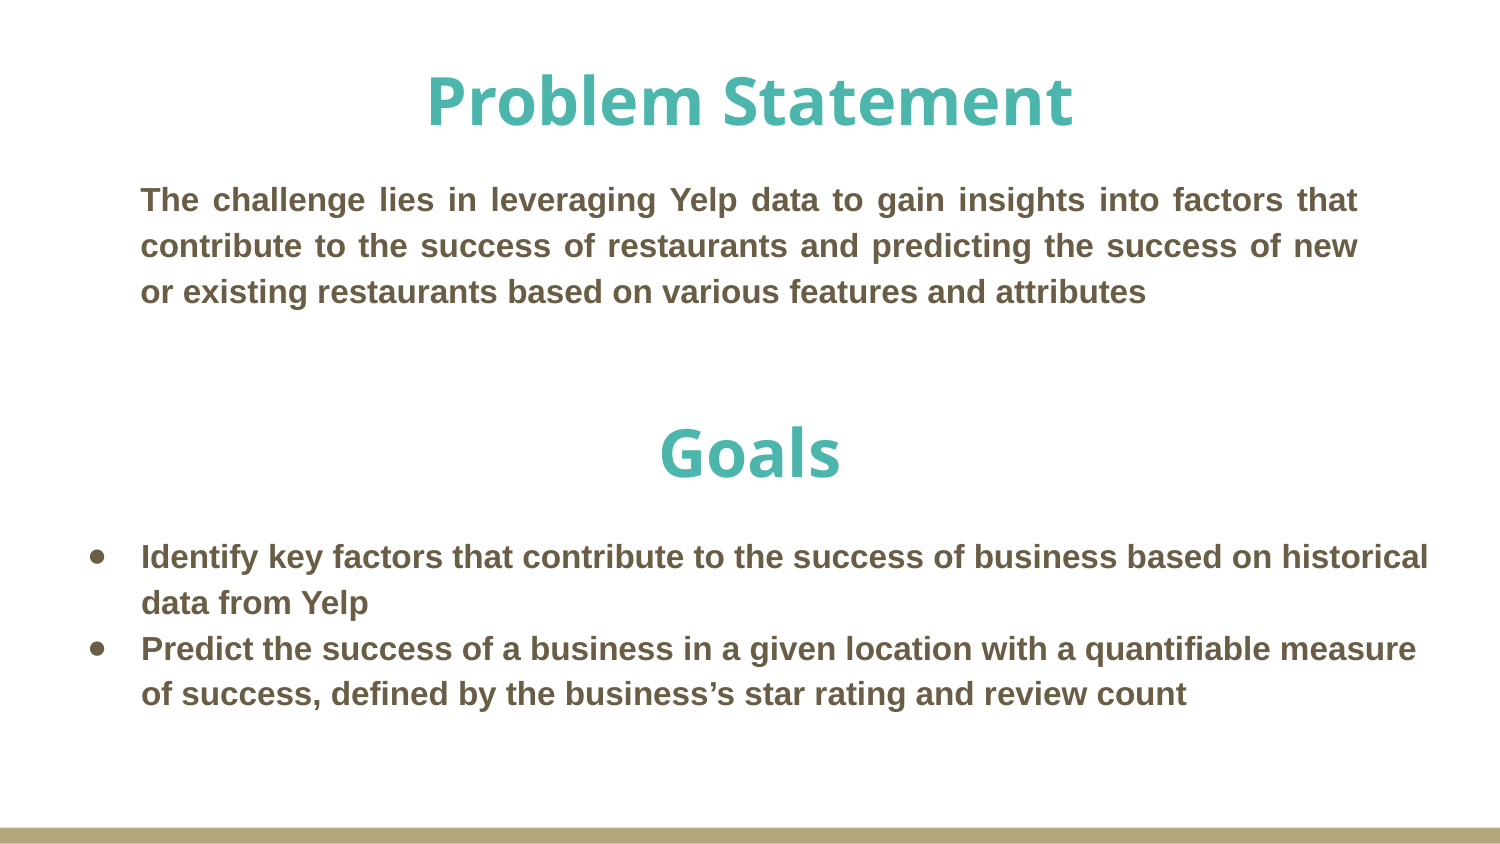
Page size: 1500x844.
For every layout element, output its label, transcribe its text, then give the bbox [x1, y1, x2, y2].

list Identify key factors that contribute to the success of business based on historical data from Yelp Predict the success of a business in a given location with a quantifiable measure of success, defined by the business’s star rating and review count [51, 513, 1449, 727]
title Problem Statement [313, 39, 1187, 157]
title Goals [313, 391, 1187, 510]
list The challenge lies in leveraging Yelp data to gain insights into factors that contribute to the success of restaurants and predicting the success of new or existing restaurants based on various features and attributes [125, 157, 1375, 334]
